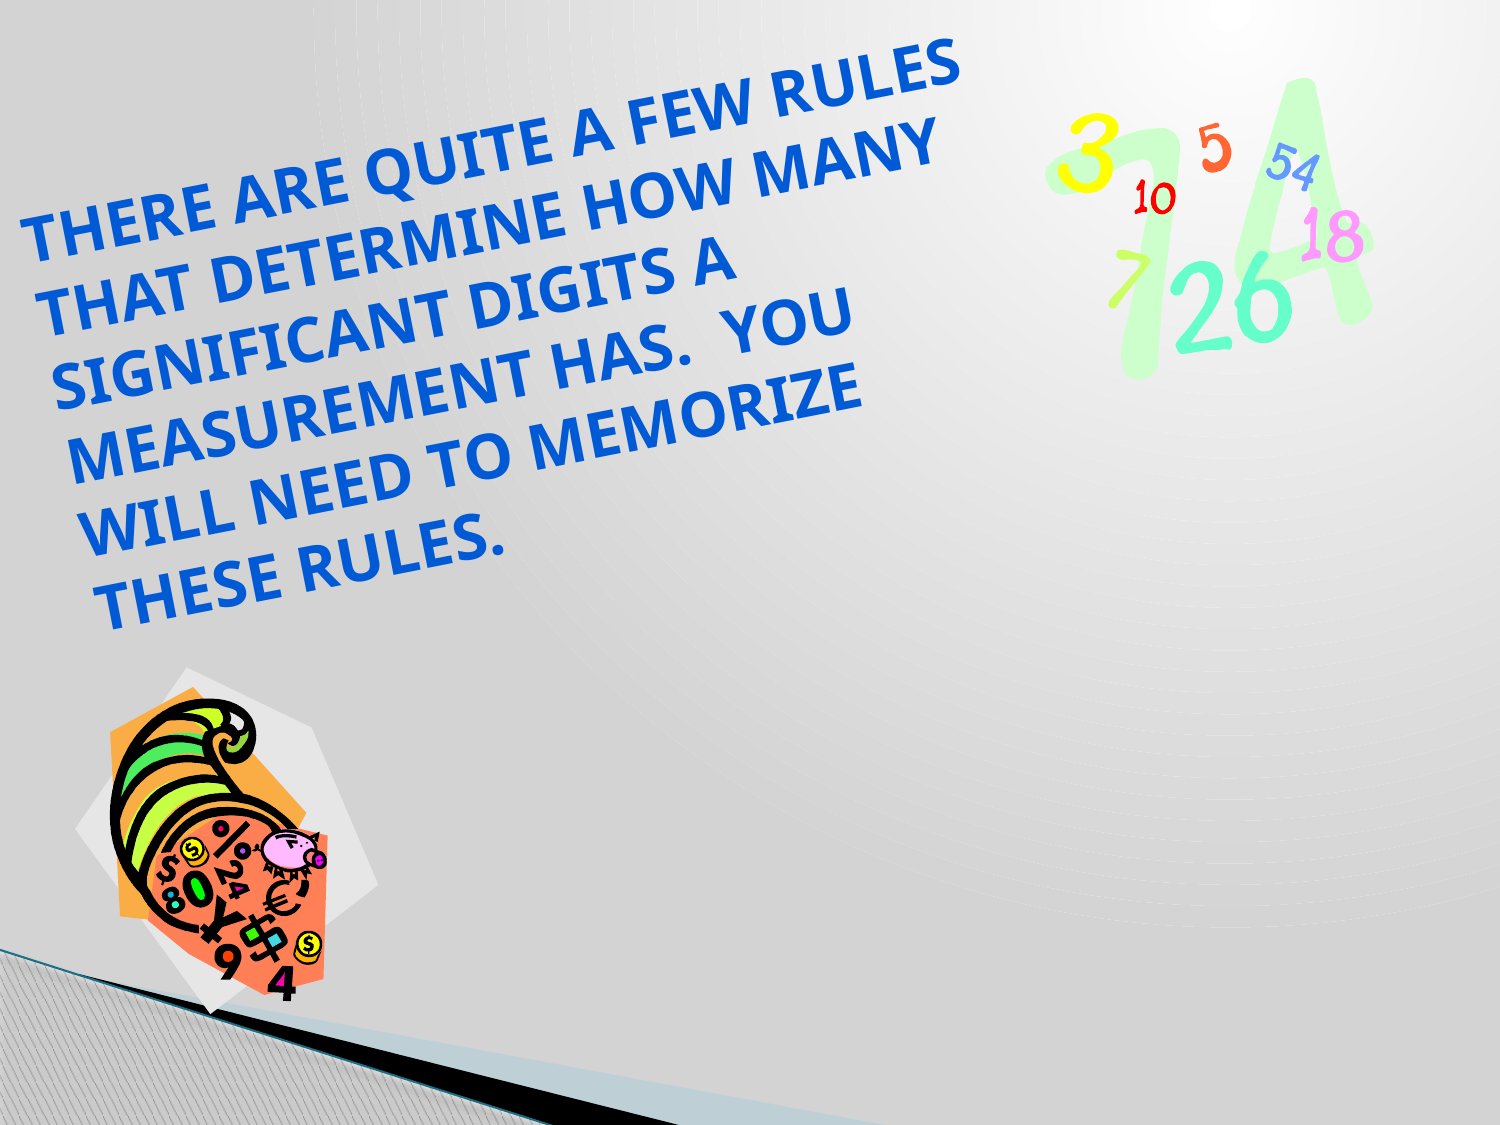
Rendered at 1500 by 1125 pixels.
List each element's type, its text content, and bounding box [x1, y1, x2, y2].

picture [1044, 74, 1377, 380]
picture [74, 662, 384, 1020]
text_box There are quite a few rules that determine how many significant digits a measurement has. You will need to memorize these rules. [0, 8, 1059, 655]
